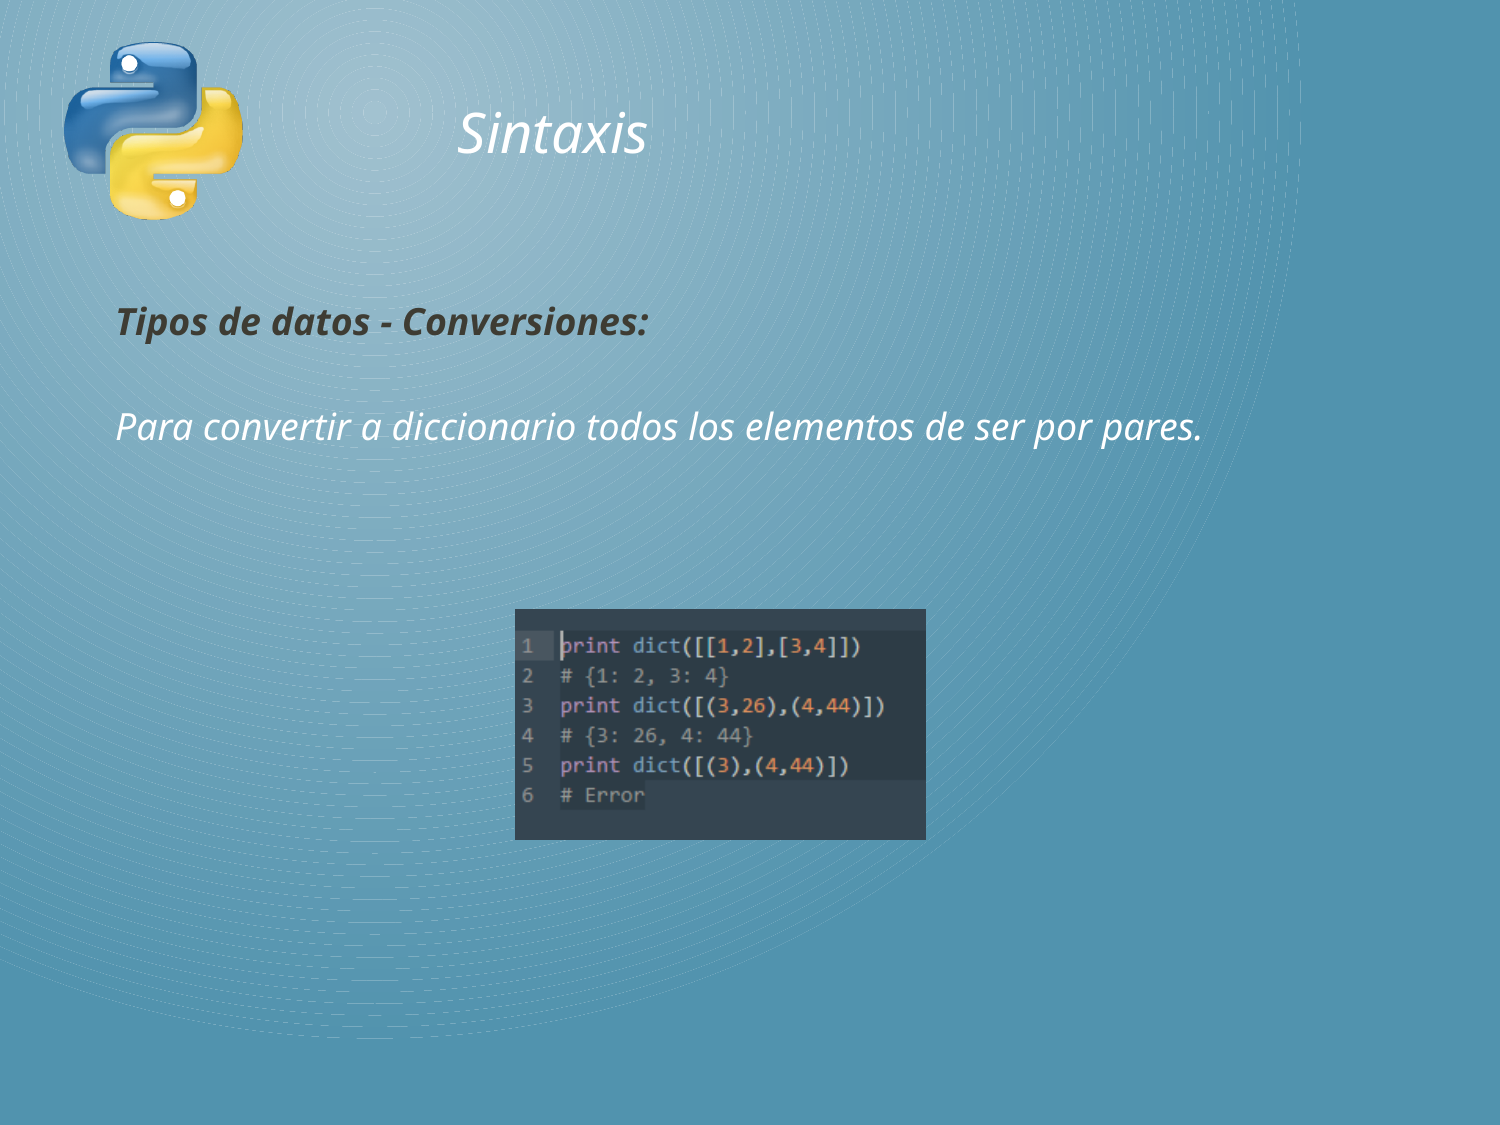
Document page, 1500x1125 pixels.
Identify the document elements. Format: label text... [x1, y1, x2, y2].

list Sintaxis [442, 90, 1057, 173]
picture [515, 609, 926, 840]
text_box Tipos de datos - Conversiones: Para convertir a diccionario todos los elementos de ser por pares. [100, 290, 1341, 1012]
picture [64, 42, 243, 221]
